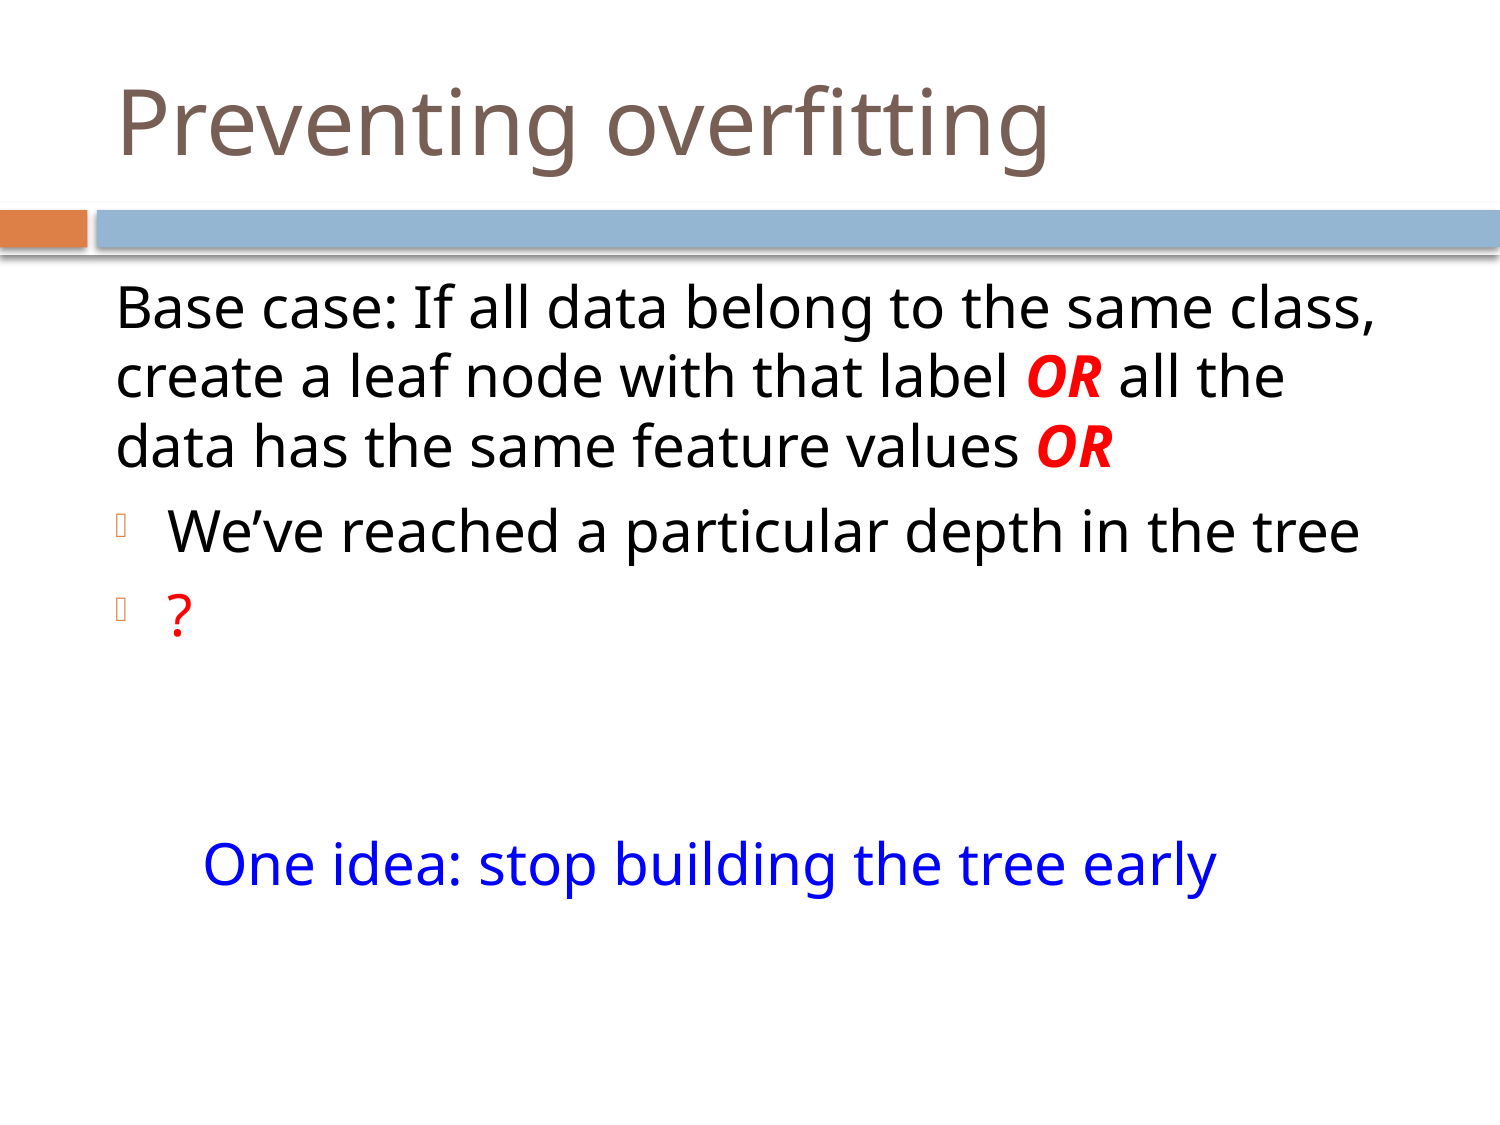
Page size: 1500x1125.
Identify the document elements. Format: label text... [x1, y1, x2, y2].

list Base case: If all data belong to the same class, create a leaf node with that label OR all the data has the same feature values OR We’ve reached a particular depth in the tree ? [100, 262, 1438, 1000]
text_box One idea: stop building the tree early [187, 819, 1233, 905]
title Preventing overfitting [100, 37, 1438, 200]
